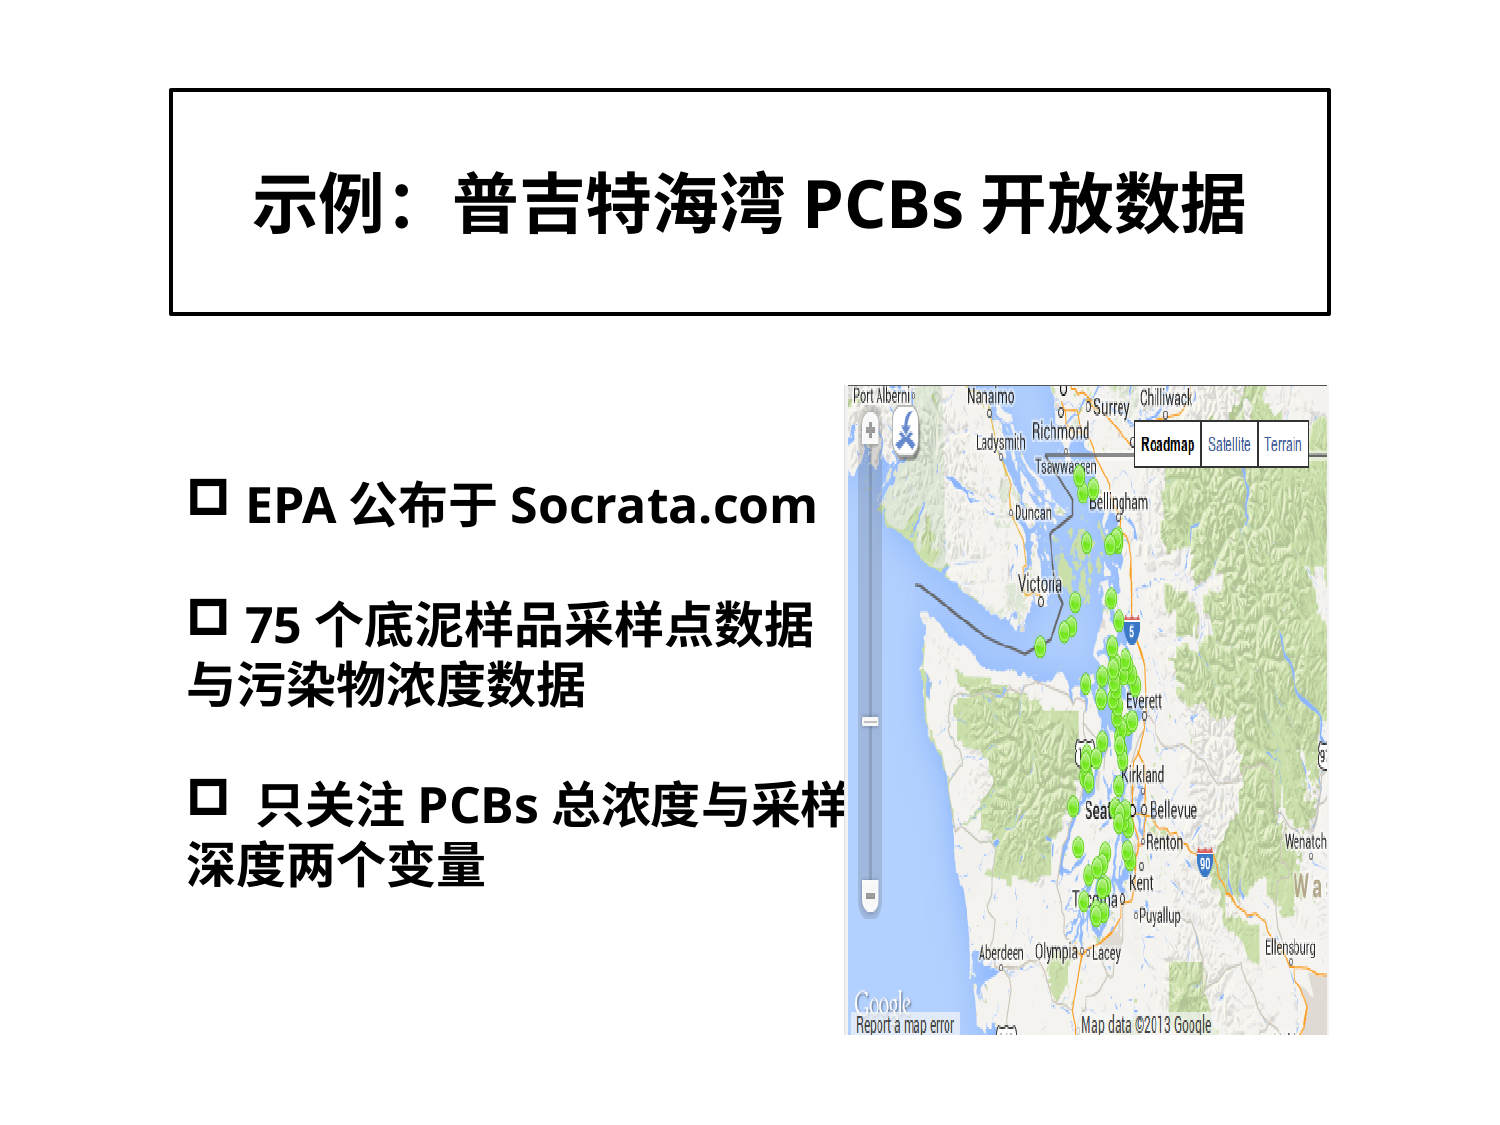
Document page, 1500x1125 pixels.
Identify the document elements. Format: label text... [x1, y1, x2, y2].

text_box 示例：普吉特海湾PCBs开放数据 [169, 88, 1331, 316]
picture [844, 385, 1330, 1036]
text_box EPA公布于Socrata.com 75个底泥样品采样点数据与污染物浓度数据 只关注PCBs总浓度与采样深度两个变量 [171, 465, 839, 901]
